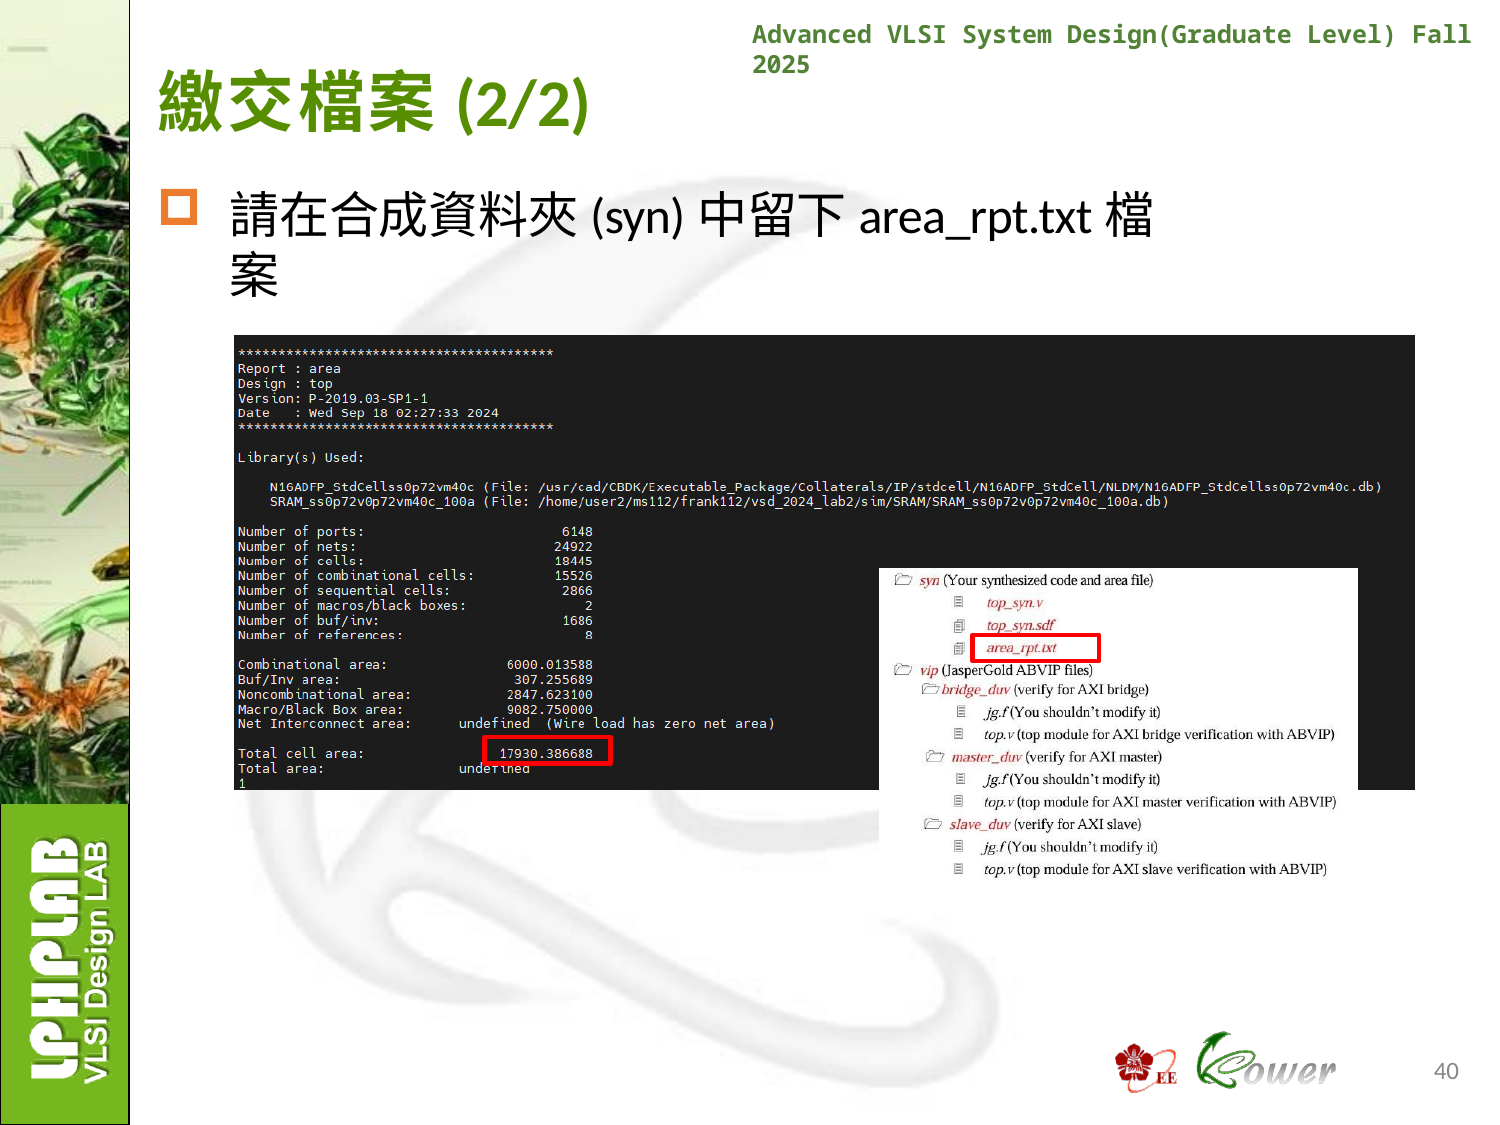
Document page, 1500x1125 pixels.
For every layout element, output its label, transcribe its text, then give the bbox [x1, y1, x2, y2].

text_box Advanced VLSI System Design(Graduate Level) Fall 2025 [750, 16, 1480, 78]
picture [233, 170, 1378, 1107]
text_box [234, 335, 1415, 906]
title 繳交檔案(2/2) [157, 58, 1343, 249]
slide_number 40 [1427, 1058, 1467, 1125]
picture [23, 834, 118, 1090]
picture [0, 0, 129, 804]
text_box 請在合成資料夾(syn)中留下area_rpt.txt檔案 [154, 181, 1163, 304]
